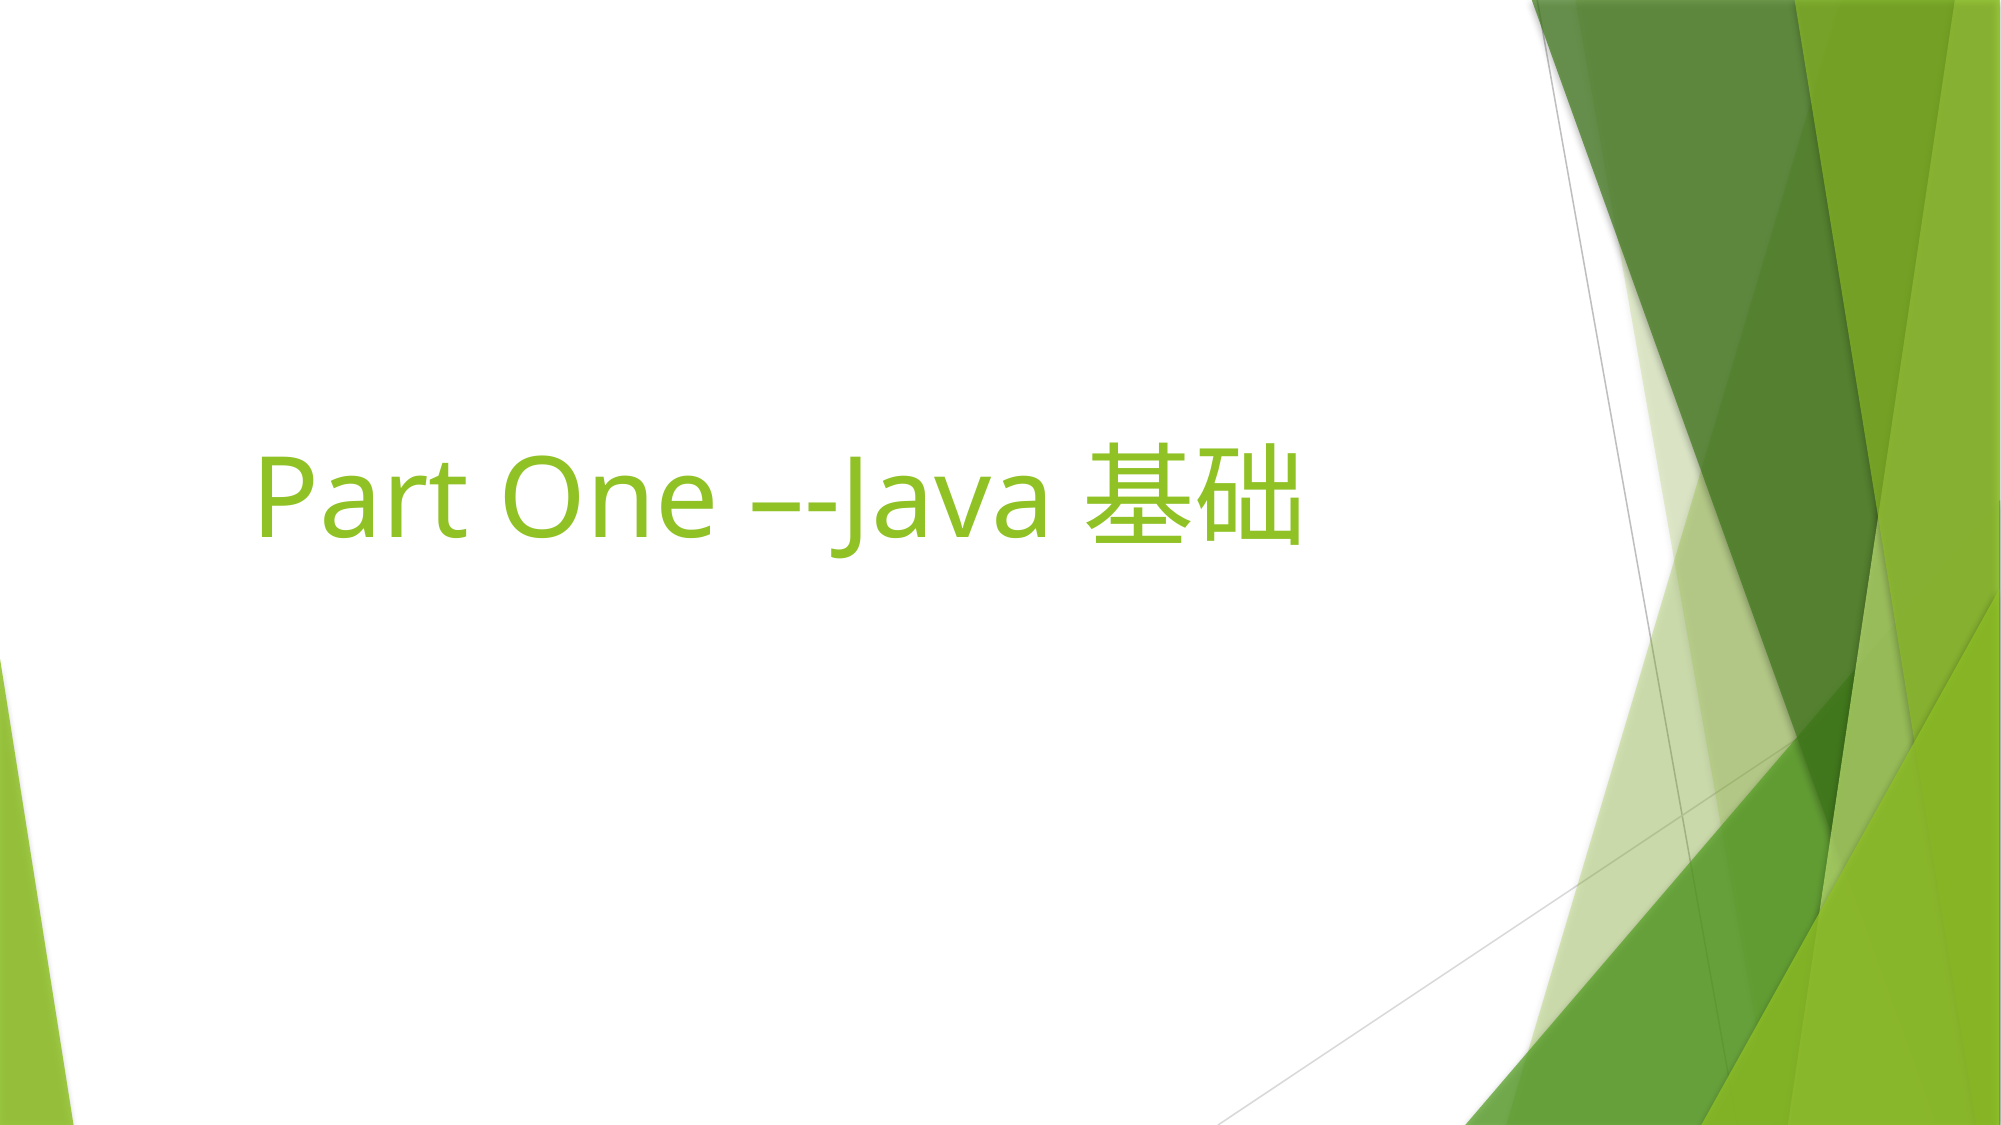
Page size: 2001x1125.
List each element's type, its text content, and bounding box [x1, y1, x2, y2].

title Part One –-Java基础 [74, 417, 1485, 624]
